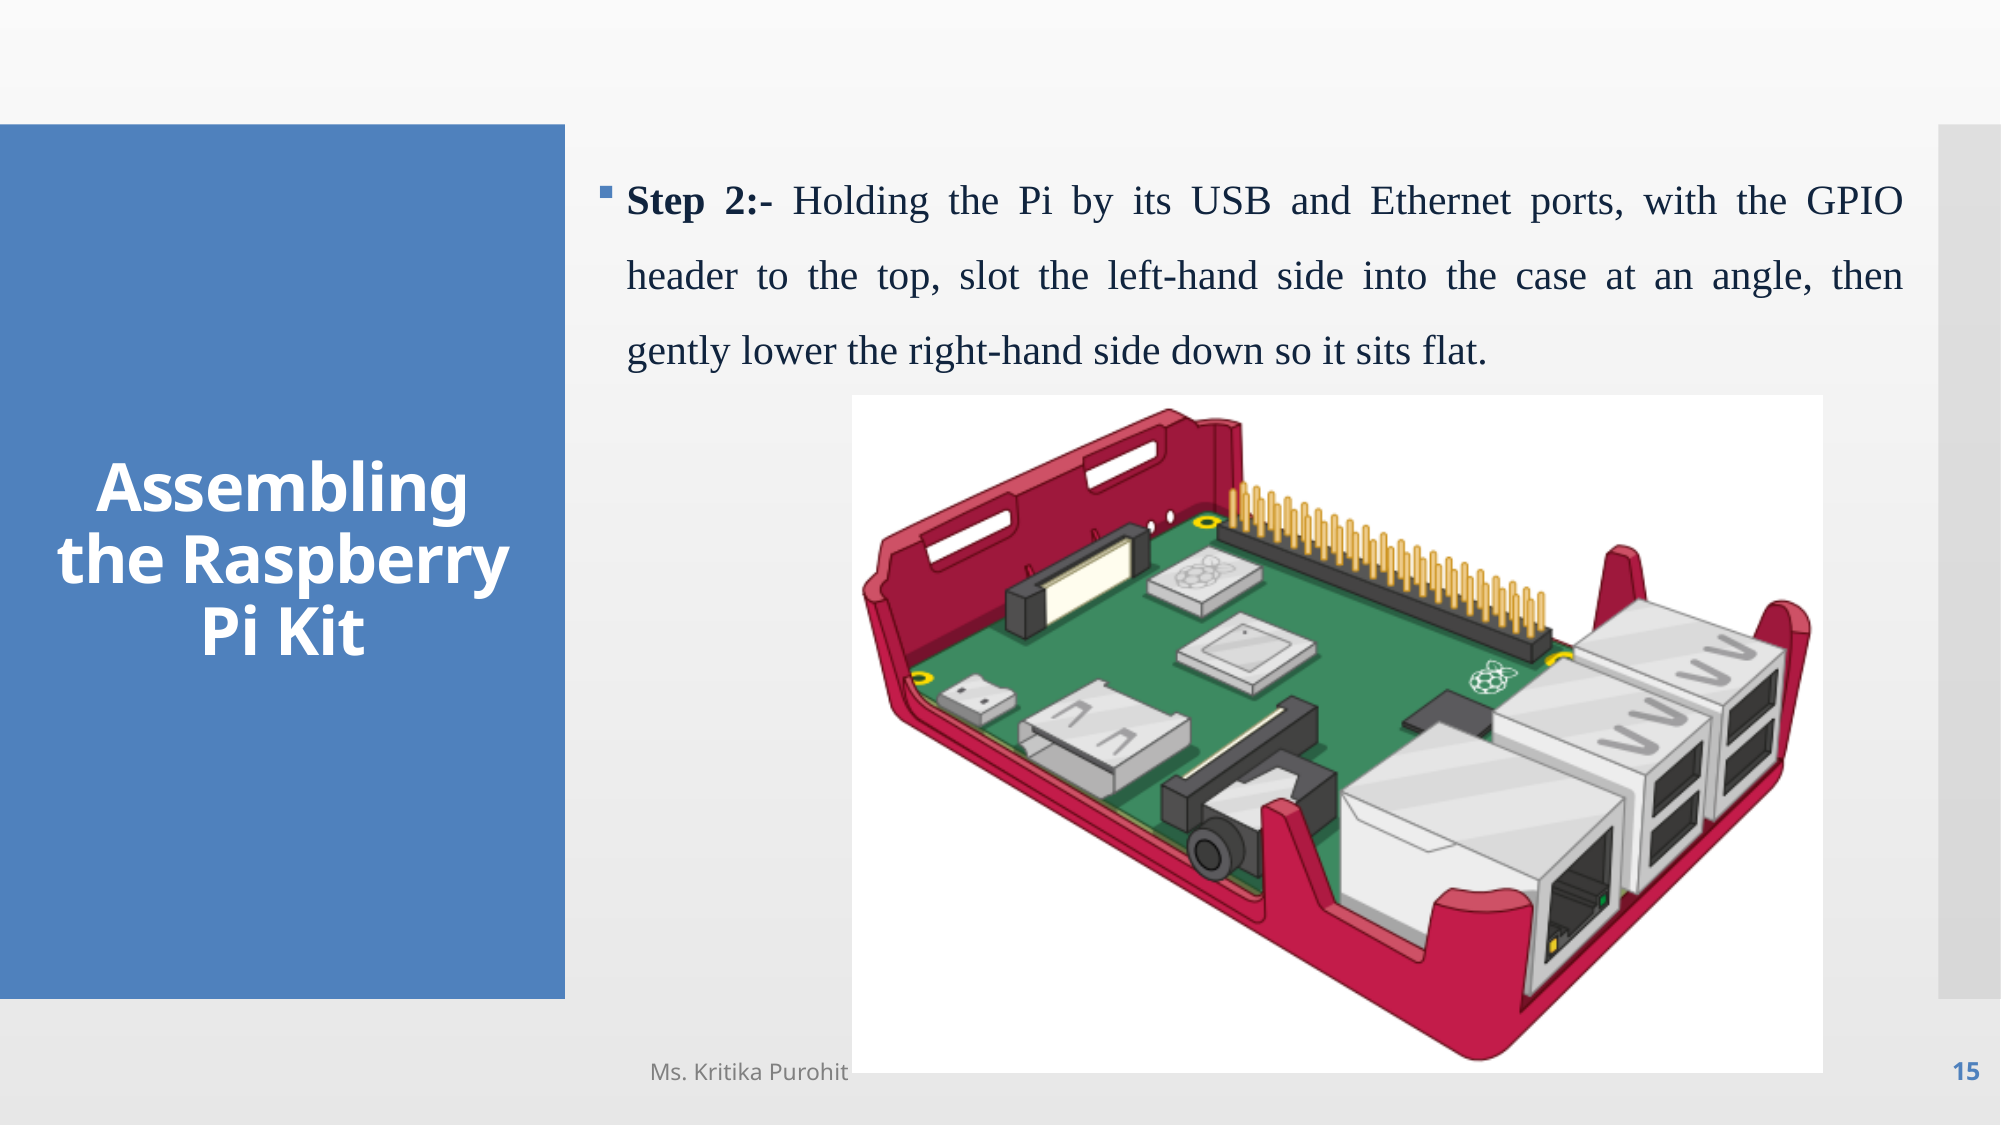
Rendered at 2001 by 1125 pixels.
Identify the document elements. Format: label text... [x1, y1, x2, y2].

title Assembling the Raspberry Pi Kit [41, 184, 525, 939]
list Step 2:- Holding the Pi by its USB and Ethernet ports, with the GPIO header to the top, slot the left-hand side into the case at an angle, then gently lower the right-hand side down so it sits flat. [581, 141, 1920, 979]
footer Ms. Kritika Purohit [634, 1042, 1605, 1103]
picture [852, 394, 1823, 1073]
slide_number 15 [1744, 1042, 1996, 1103]
